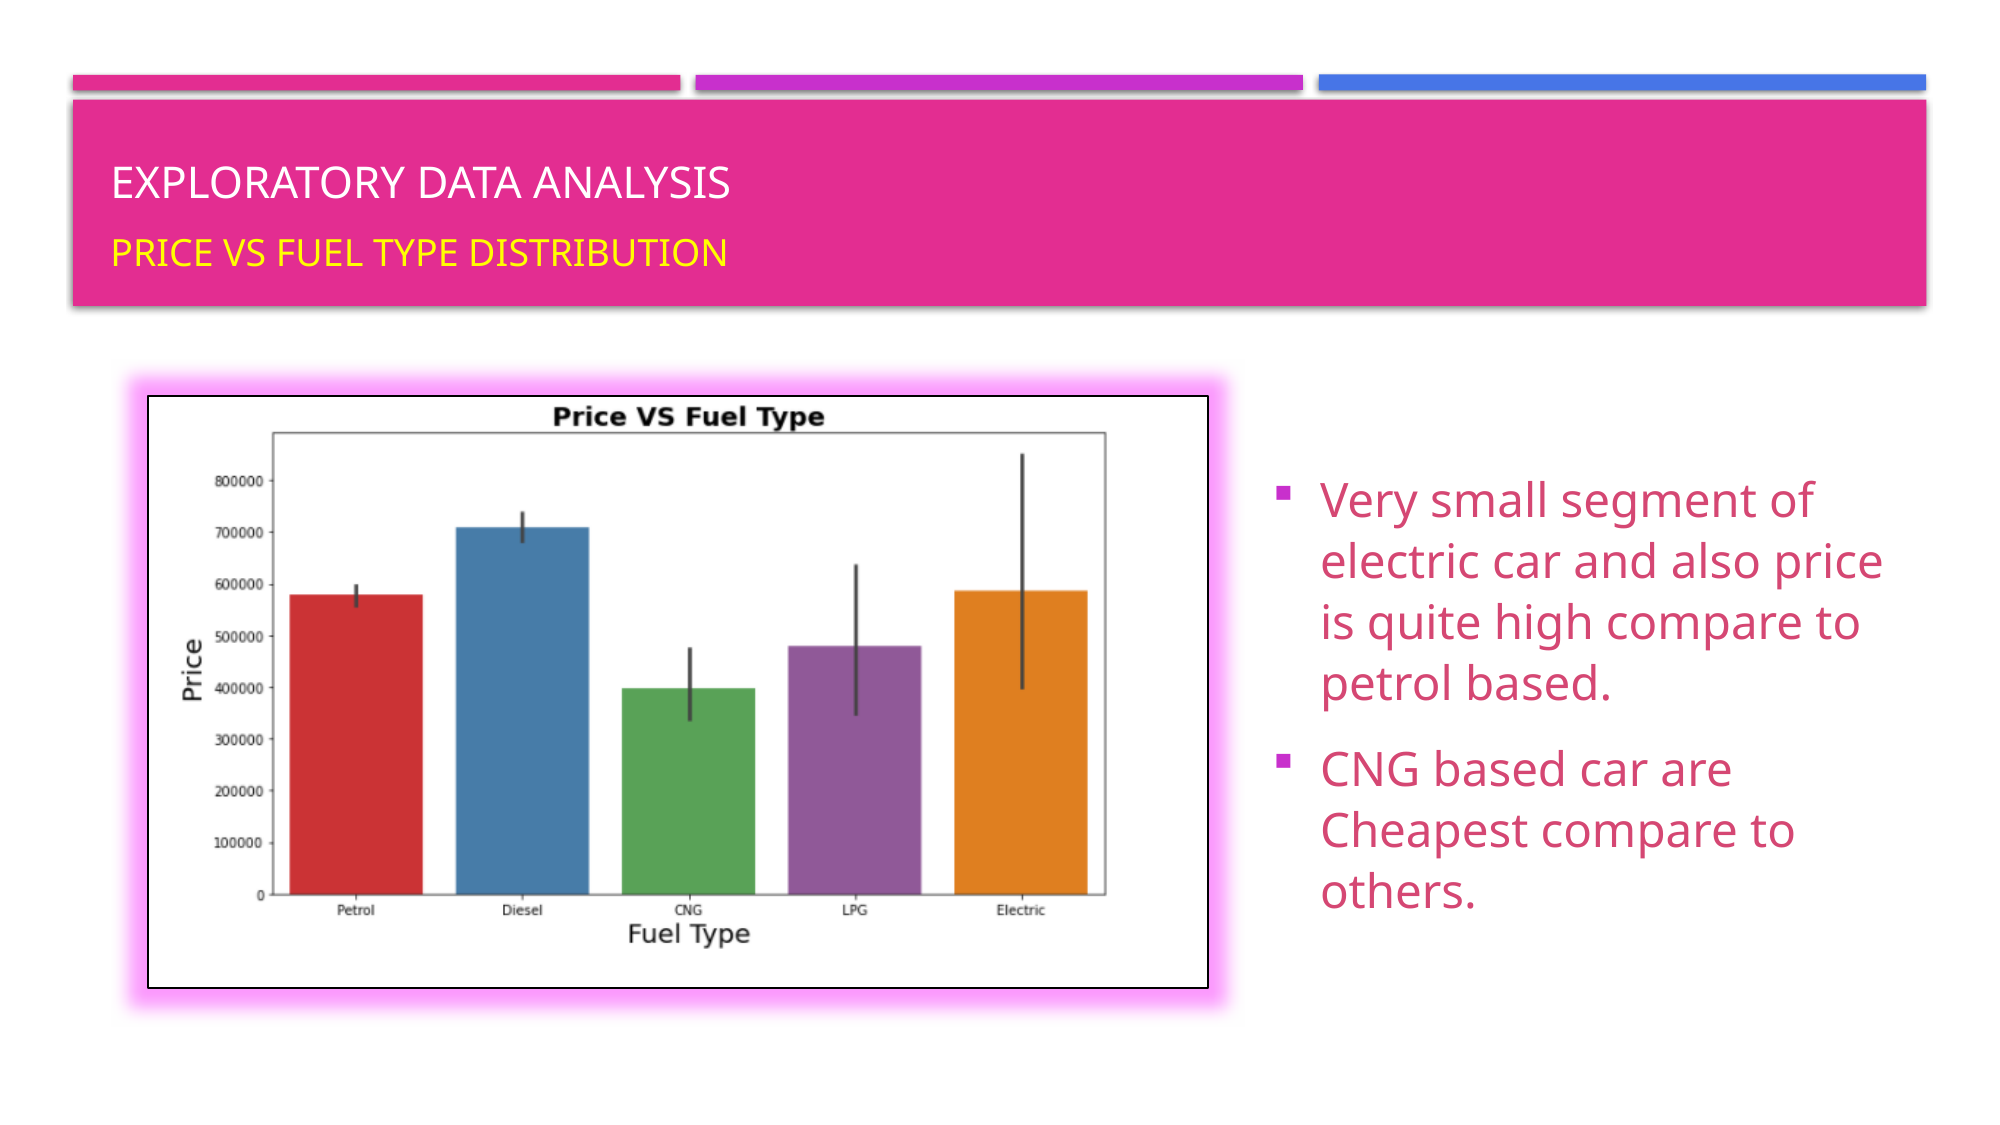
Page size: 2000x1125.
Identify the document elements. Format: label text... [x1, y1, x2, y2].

list Very small segment of electric car and also price is quite high compare to petrol based. CNG based car are Cheapest compare to others. [1257, 439, 1902, 945]
title Exploratory Data Analysis Price vs FUEL TYPE distribution [95, 119, 1905, 282]
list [148, 396, 1208, 988]
